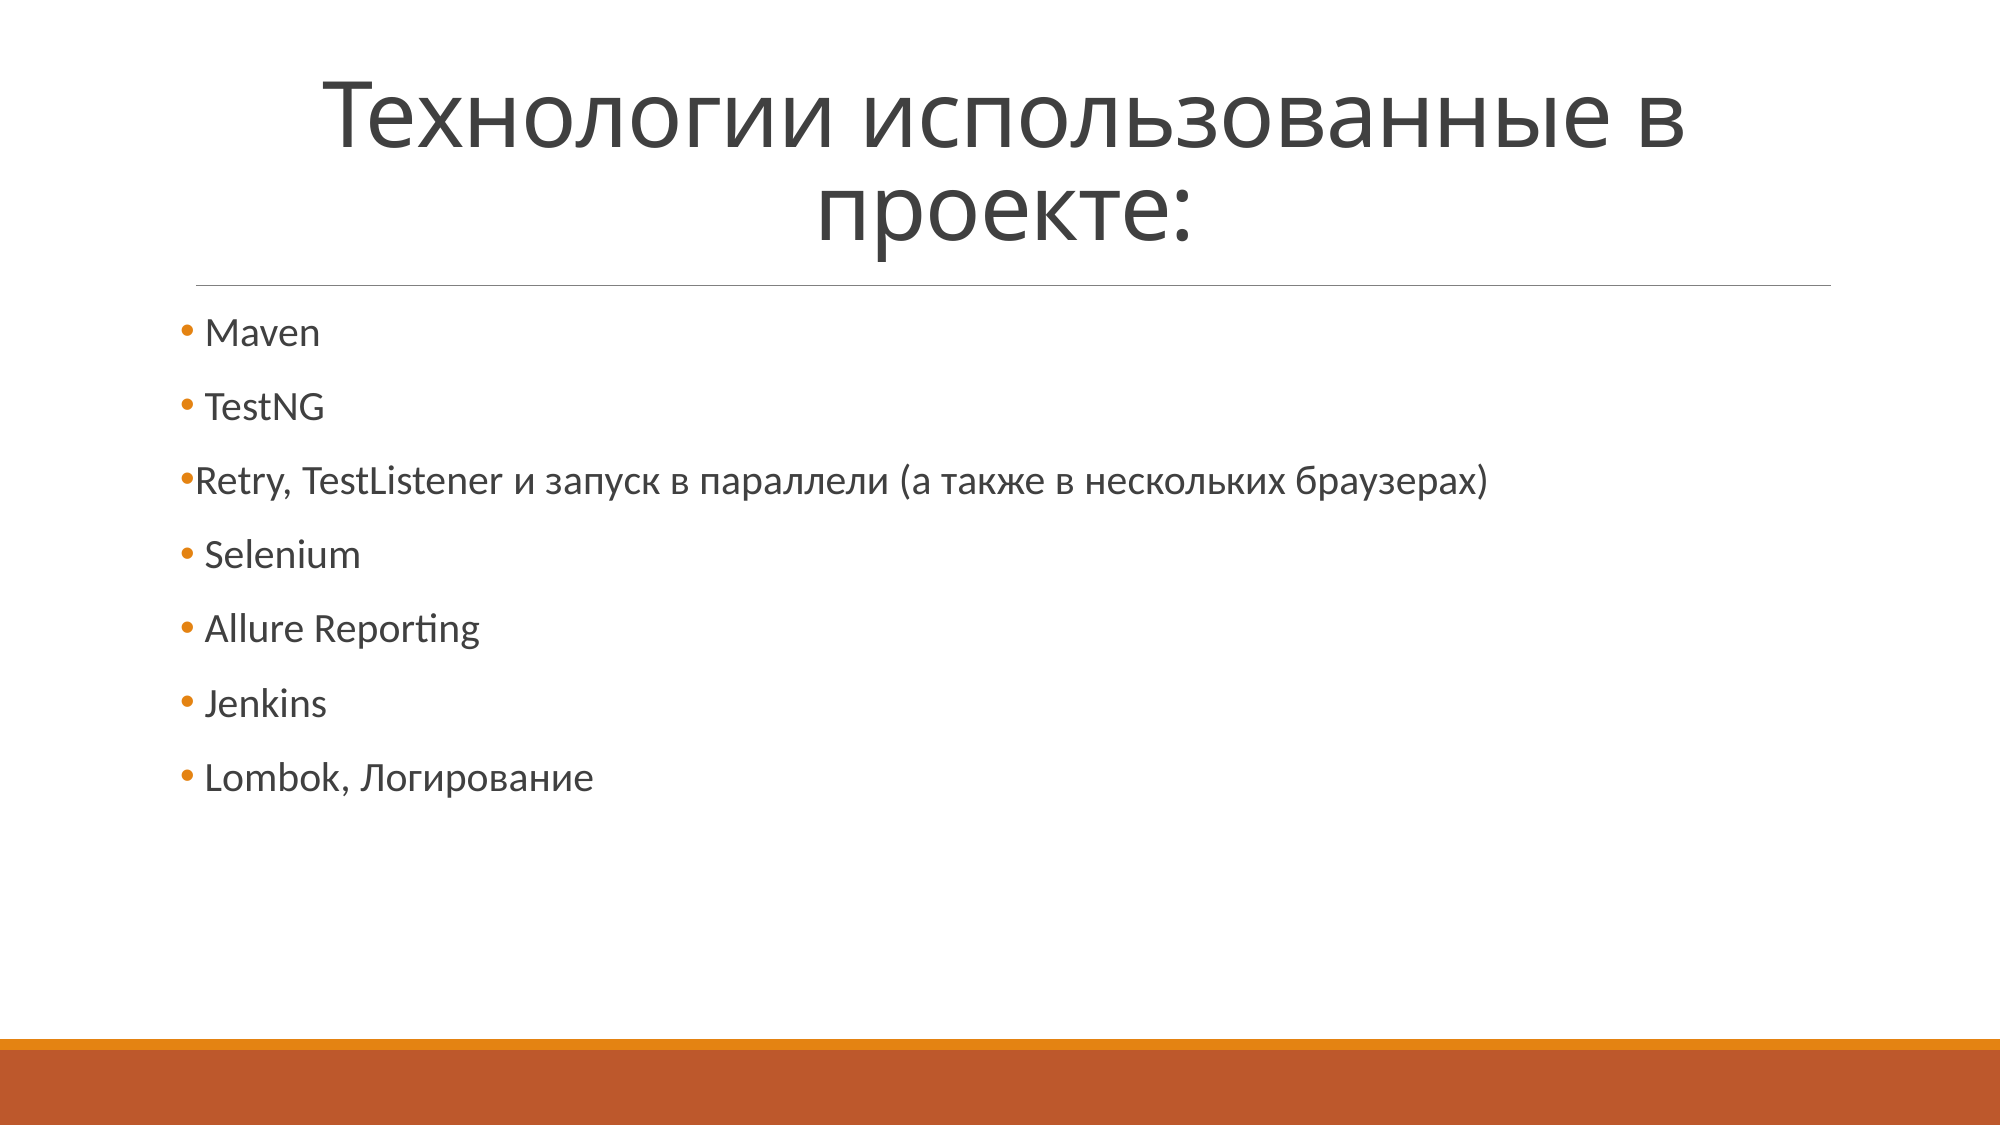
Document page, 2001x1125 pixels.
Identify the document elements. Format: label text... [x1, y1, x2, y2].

list Maven TestNG Retry, TestListener и запуск в параллели (а также в нескольких браузерах) Selenium Allure Reporting Jenkins Lombok, Логирование [180, 302, 1830, 963]
title Технологии использованные в проекте: [180, 47, 1830, 285]
